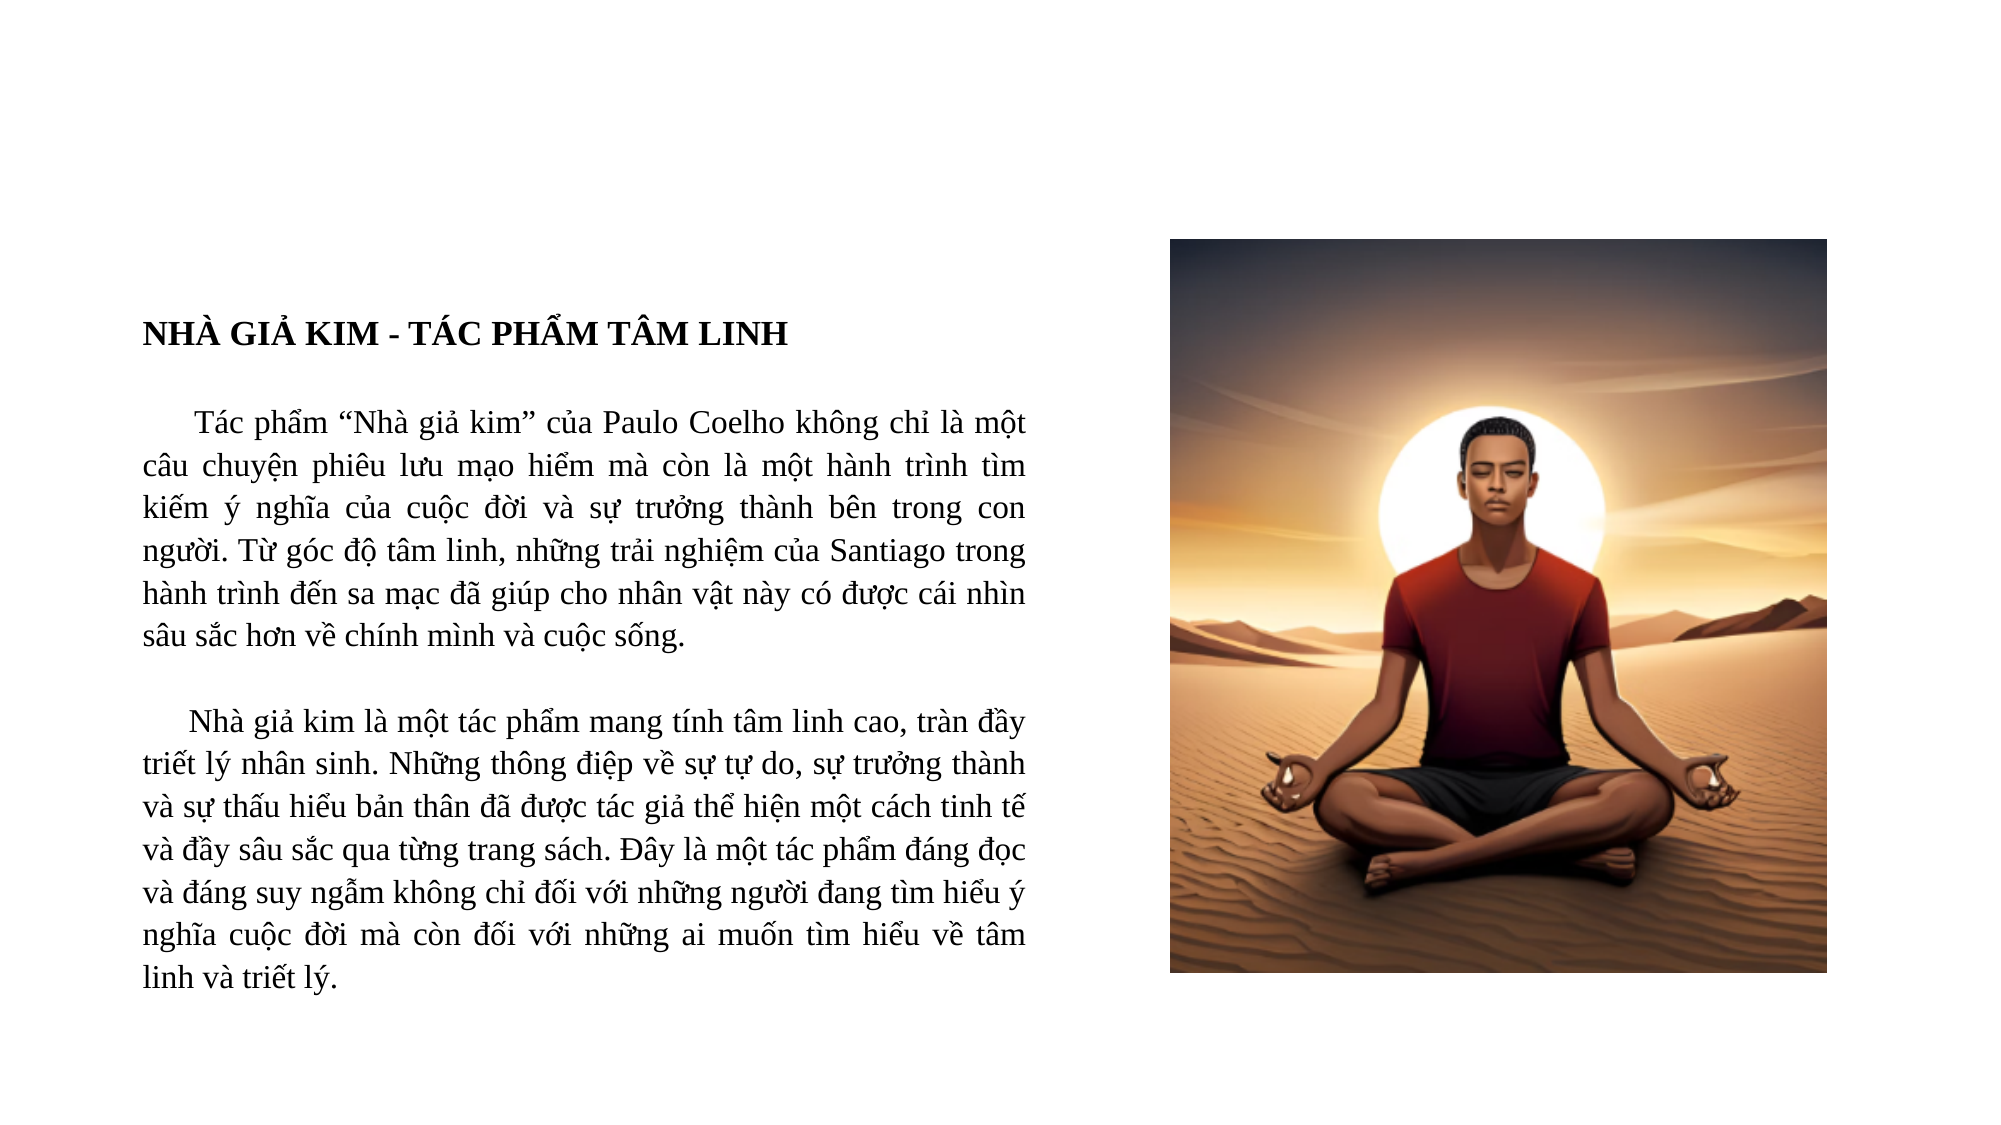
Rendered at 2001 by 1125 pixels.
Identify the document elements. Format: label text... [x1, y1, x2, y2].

picture [1170, 239, 1827, 973]
list NHÀ GIẢ KIM - TÁC PHẨM TÂM LINH Tác phẩm “Nhà giả kim” của Paulo Coelho không chỉ là một câu chuyện phiêu lưu mạo hiểm mà còn là một hành trình tìm kiếm ý nghĩa của cuộc đời và sự trưởng thành bên trong con người. Từ góc độ tâm linh, những trải nghiệm của Santiago trong hành trình đến sa mạc đã giúp cho nhân vật này có được cái nhìn sâu sắc hơn về chính mình và cuộc sống. Nhà giả kim là một tác phẩm mang tính tâm linh cao, tràn đầy triết lý nhân sinh. Những thông điệp về sự tự do, sự trưởng thành và sự thấu hiểu bản thân đã được tác giả thể hiện một cách tinh tế và đầy sâu sắc qua từng trang sách. Đây là một tác phẩm đáng đọc và đáng suy ngẫm không chỉ đối với những người đang tìm hiểu ý nghĩa cuộc đời mà còn đối với những ai muốn tìm hiểu về tâm linh và triết lý. [127, 299, 1043, 1014]
